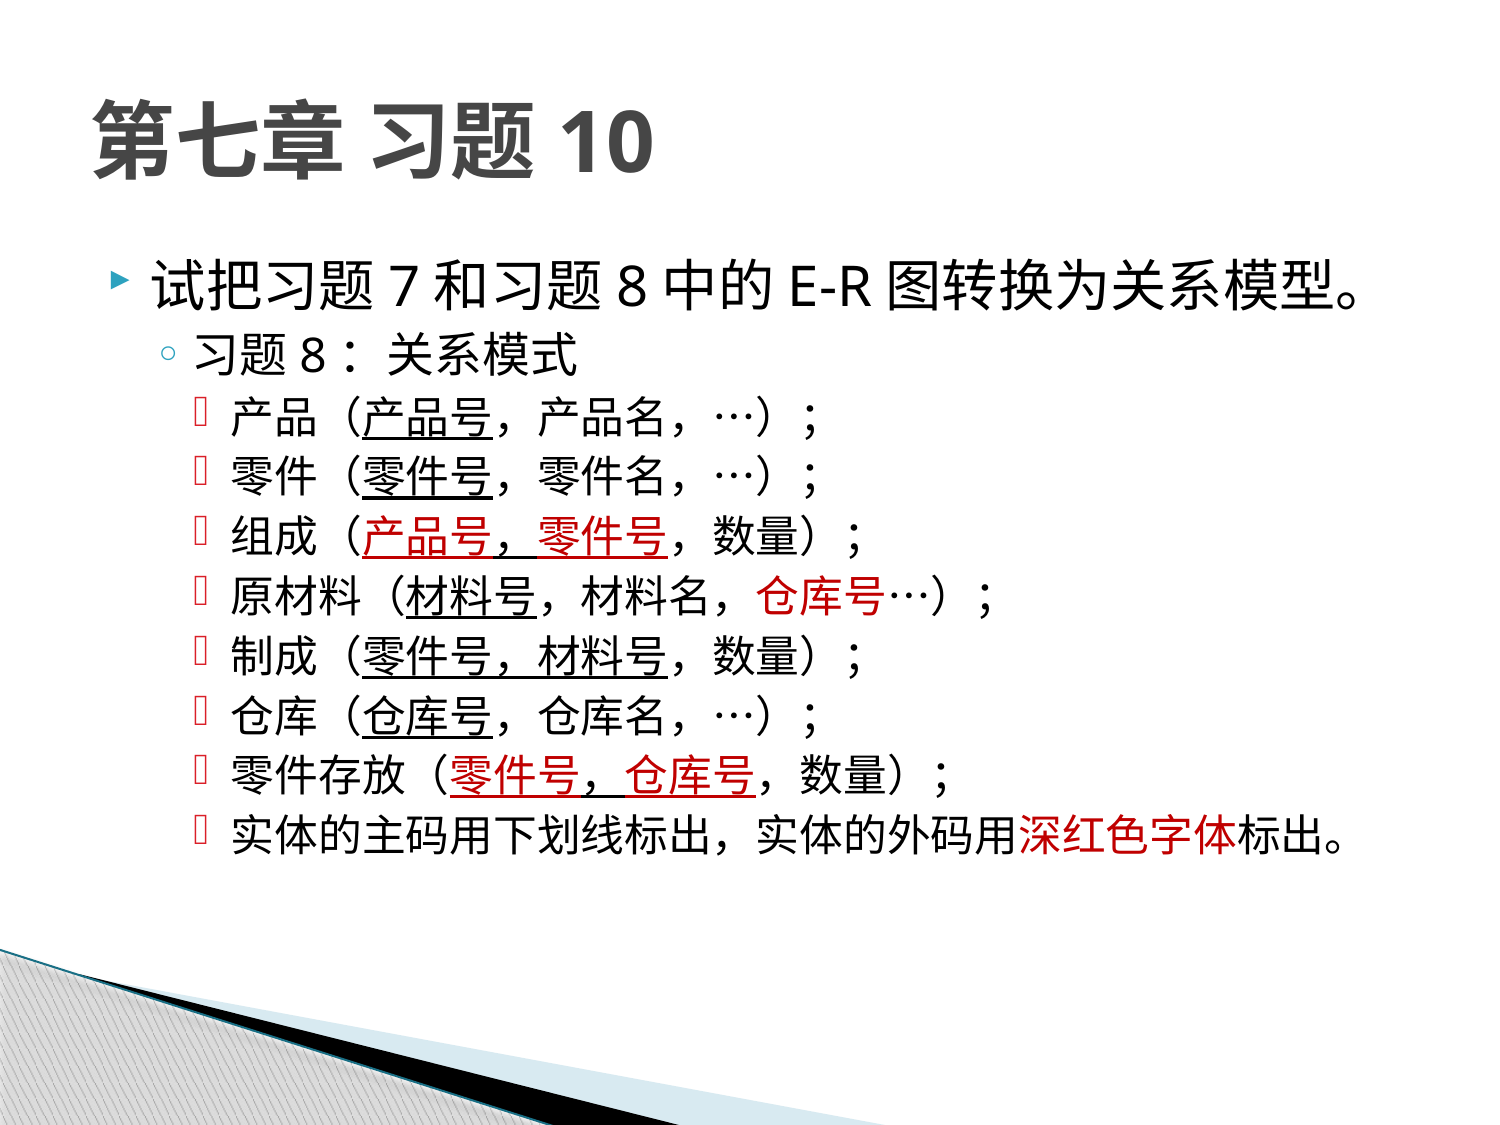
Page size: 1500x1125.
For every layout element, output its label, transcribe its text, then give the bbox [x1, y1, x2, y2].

title 第七章 习题10 [75, 45, 1425, 233]
list 试把习题7和习题8中的E-R图转换为关系模型。 习题8：关系模式 产品（产品号，产品名，…）； 零件（零件号，零件名，…）； 组成（产品号，零件号，数量）； 原材料（材料号，材料名，仓库号…）； 制成（零件号，材料号，数量）； 仓库（仓库号，仓库名，…）； 零件存放（零件号，仓库号，数量）； 实体的主码用下划线标出，实体的外码用深红色字体标出。 [75, 243, 1425, 986]
